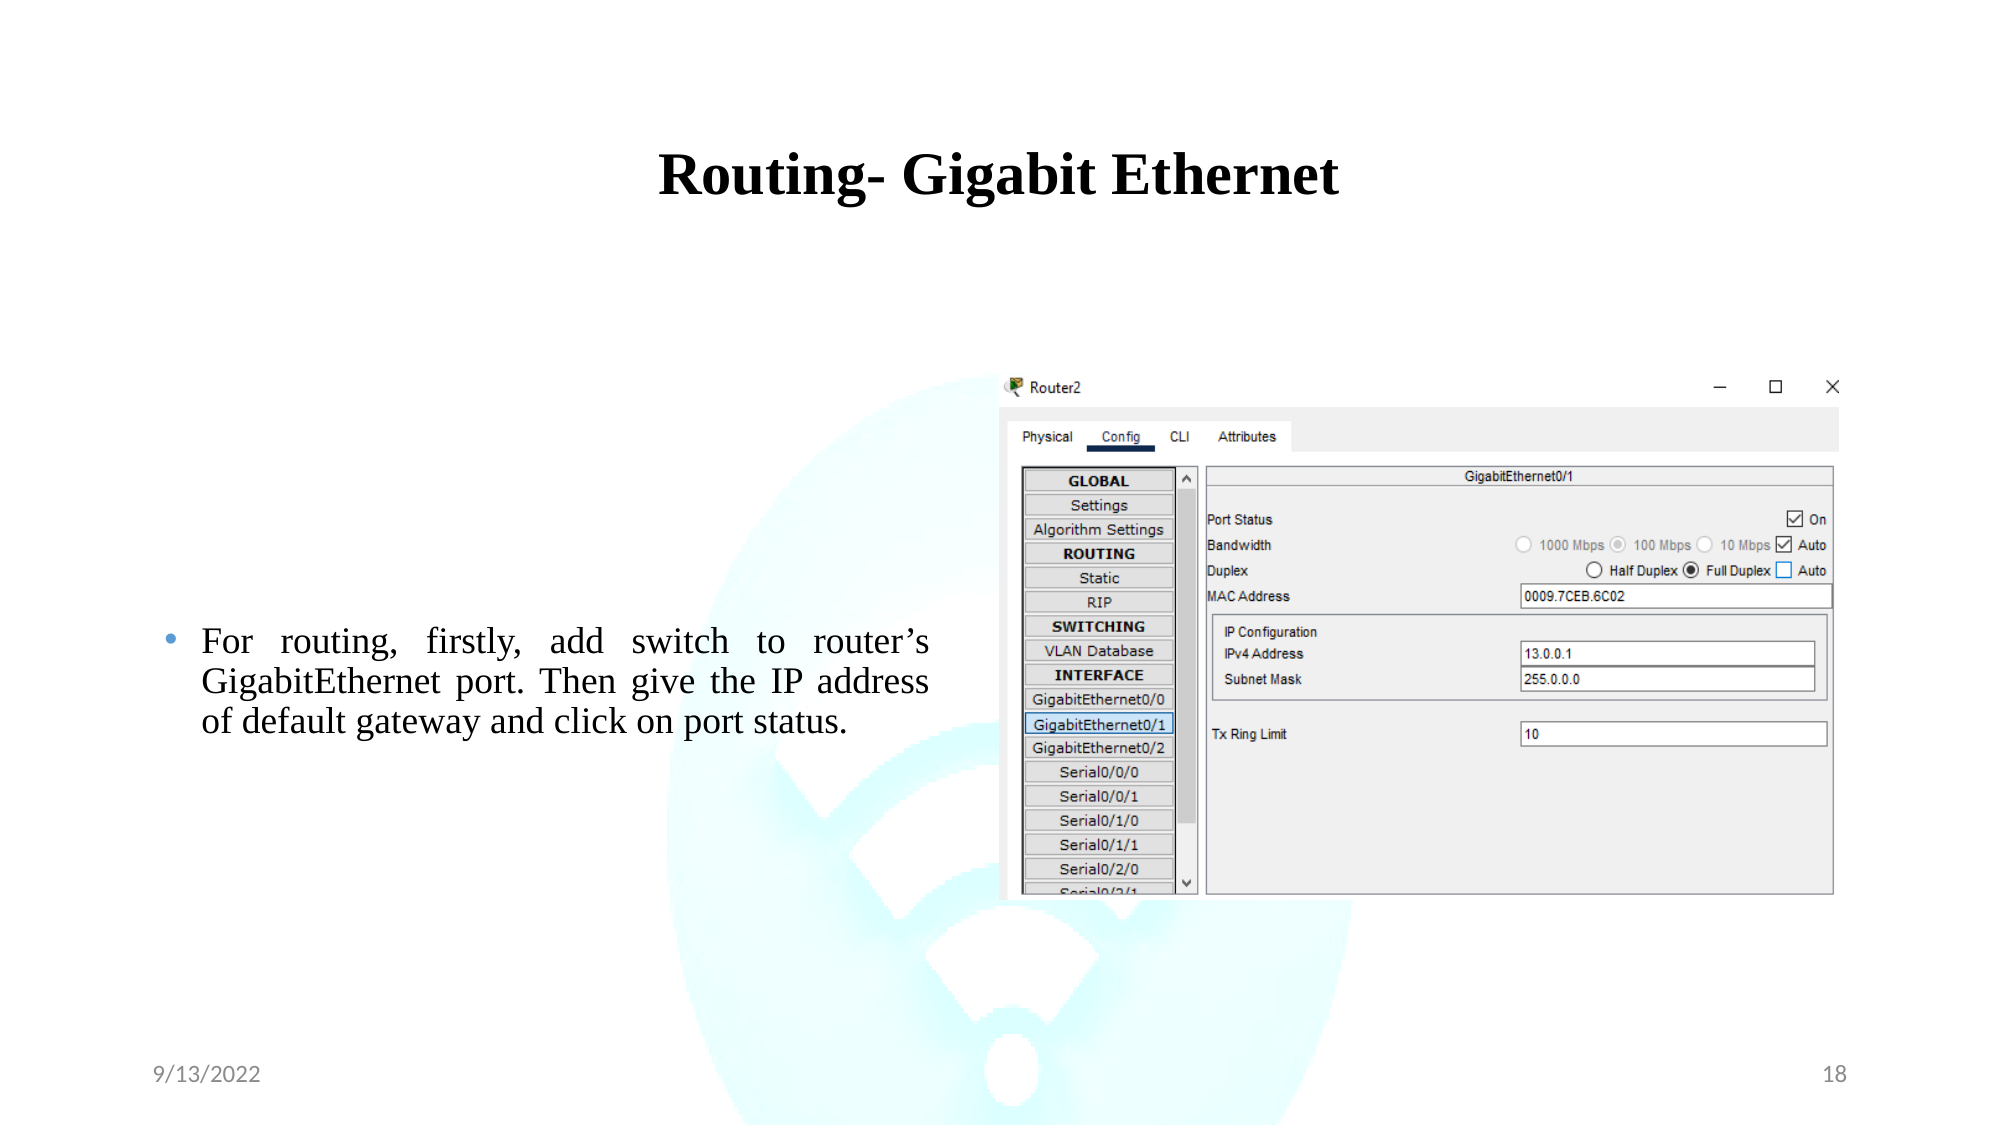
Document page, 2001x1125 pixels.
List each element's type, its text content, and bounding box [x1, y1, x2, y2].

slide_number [137, 1042, 588, 1103]
text_box For routing, firstly, add switch to router’s GigabitEthernet port. Then give the IP address of default gateway and click on port status. [149, 374, 946, 979]
picture [999, 374, 1839, 900]
text_box Routing- Gigabit Ethernet [249, 62, 1750, 288]
slide_number 18 [1412, 1042, 1863, 1103]
